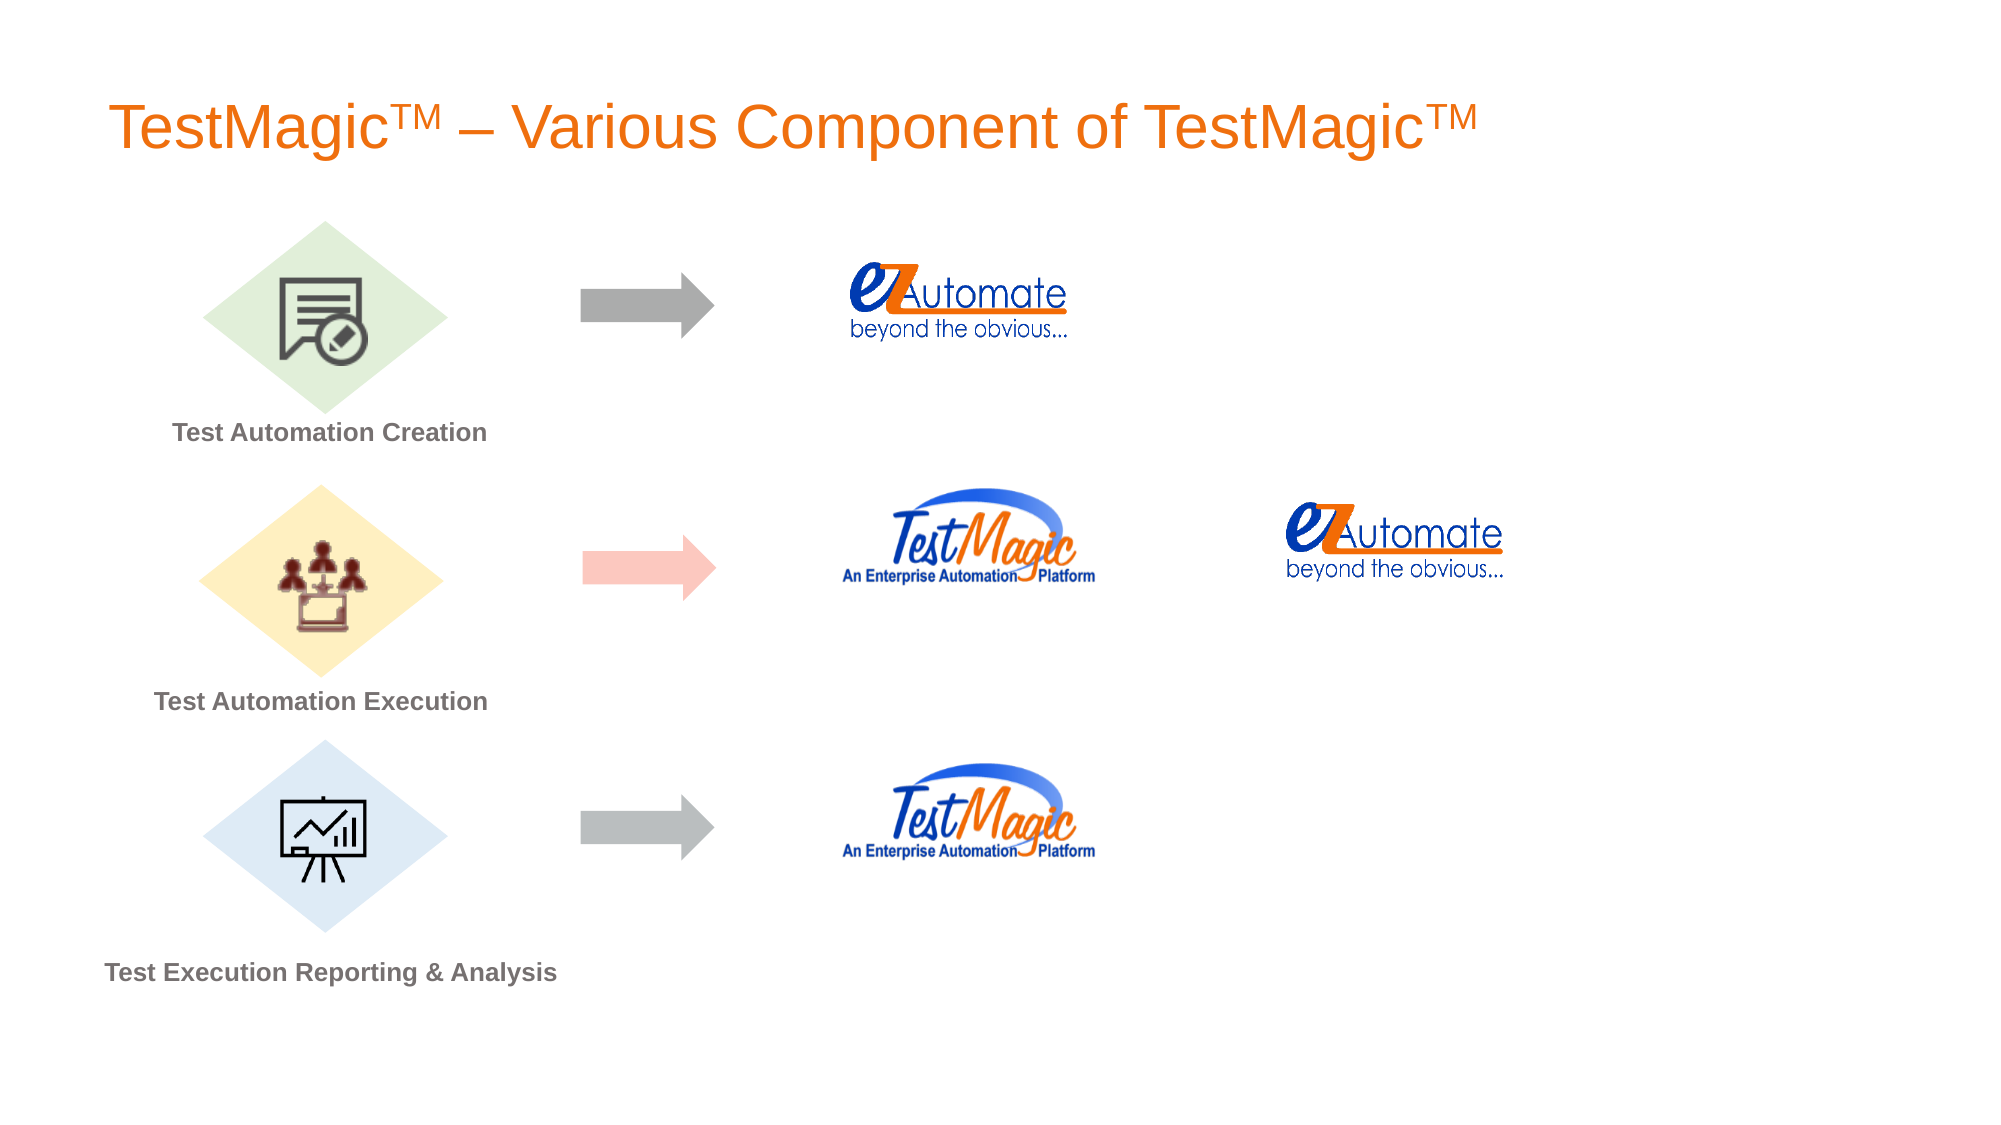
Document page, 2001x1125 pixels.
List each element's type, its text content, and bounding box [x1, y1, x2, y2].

text_box [582, 534, 717, 601]
title TestMagicTM – Various Component of TestMagicTM [93, 87, 1907, 157]
text_box [198, 484, 444, 678]
text_box Test Automation Execution [138, 677, 504, 724]
text_box [580, 794, 715, 861]
picture [1283, 500, 1506, 586]
picture [274, 272, 368, 366]
picture [834, 479, 1105, 590]
text_box Test Execution Reporting & Analysis [89, 947, 574, 994]
picture [847, 260, 1070, 346]
text_box Test Automation Creation [157, 408, 503, 455]
picture [834, 754, 1105, 865]
text_box [202, 739, 448, 933]
text_box [202, 220, 448, 408]
picture [278, 794, 368, 884]
picture [271, 539, 377, 638]
text_box [580, 272, 715, 339]
